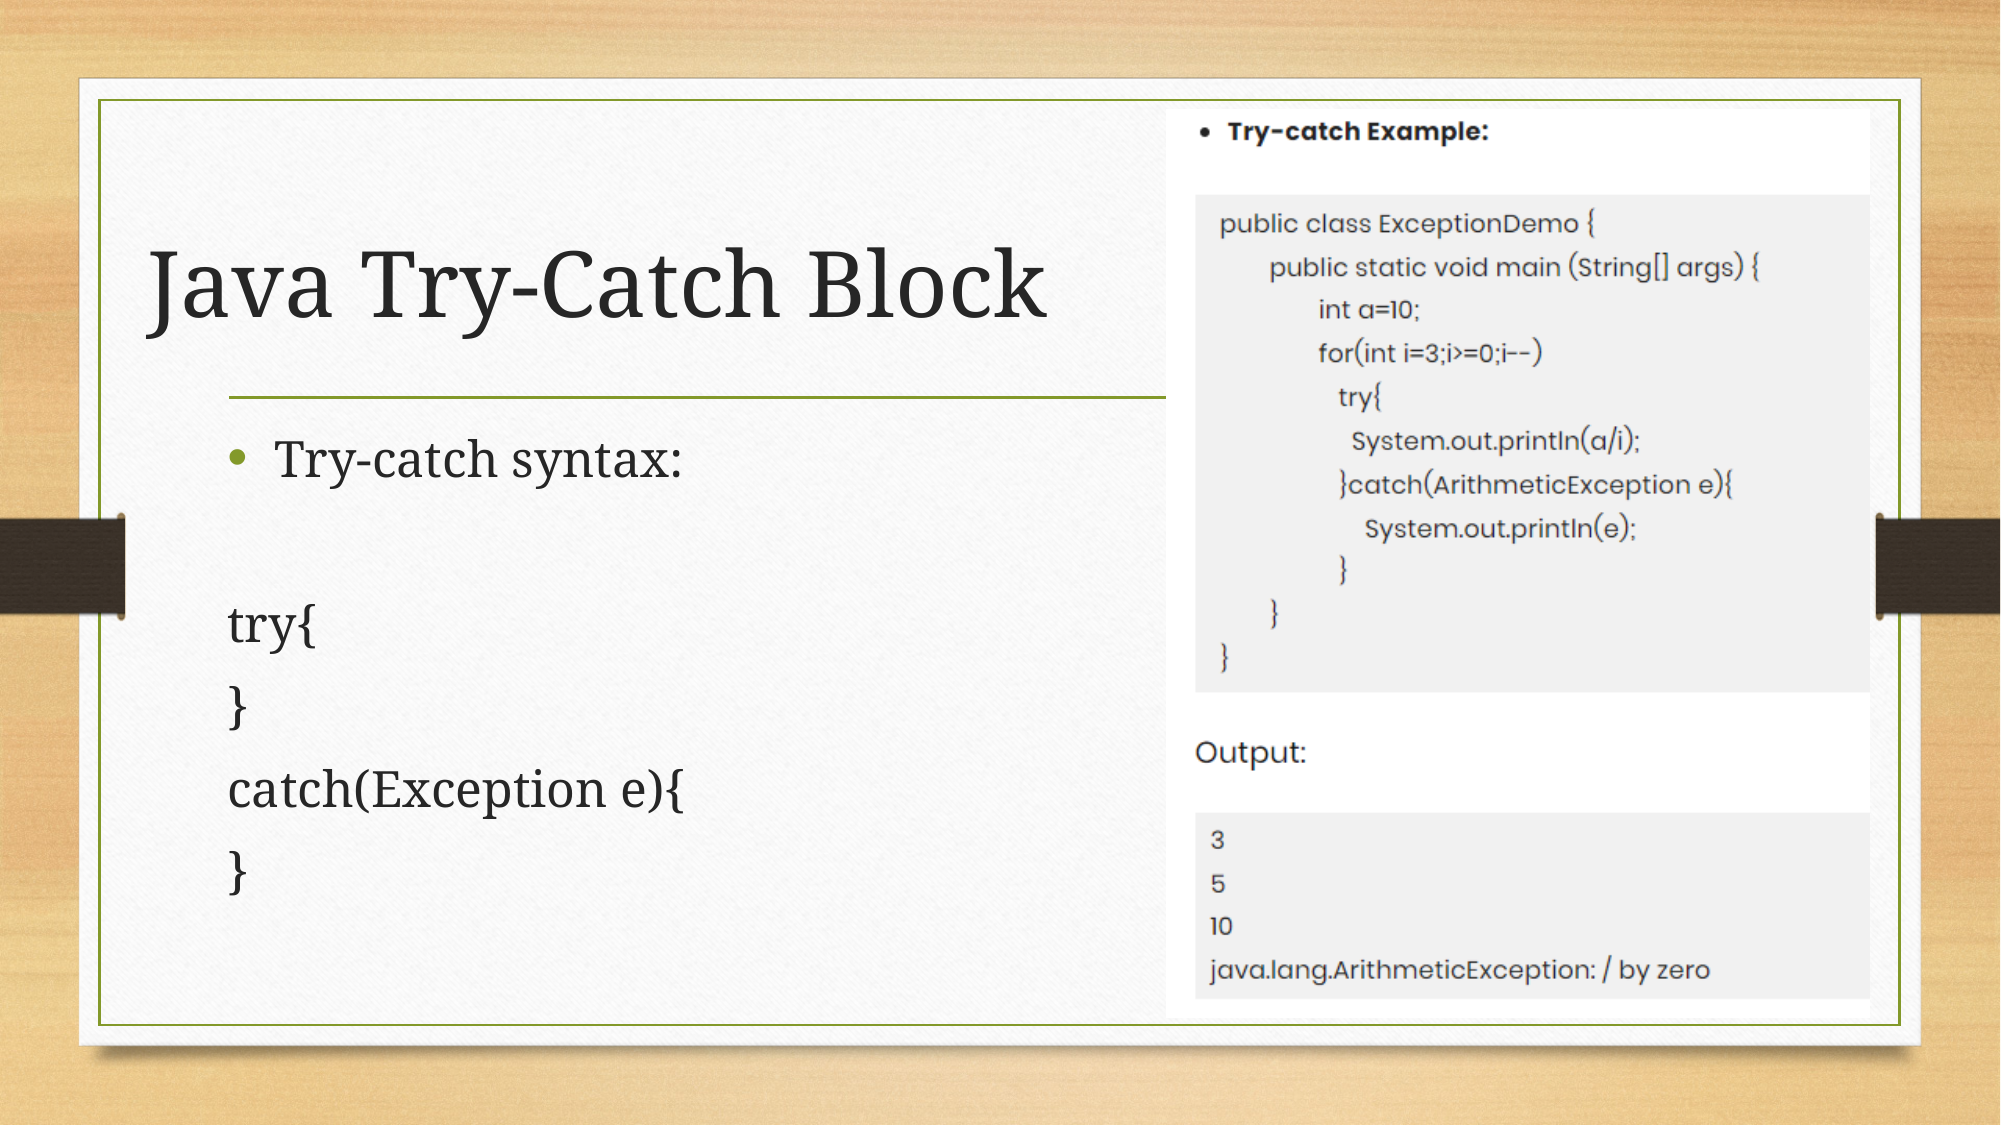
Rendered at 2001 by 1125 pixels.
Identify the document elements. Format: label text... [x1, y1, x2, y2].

title Java Try-Catch Block [0, 173, 1166, 388]
picture [0, 0, 2001, 1125]
list Try-catch syntax: try{ } catch(Exception e){ } [212, 419, 1166, 964]
